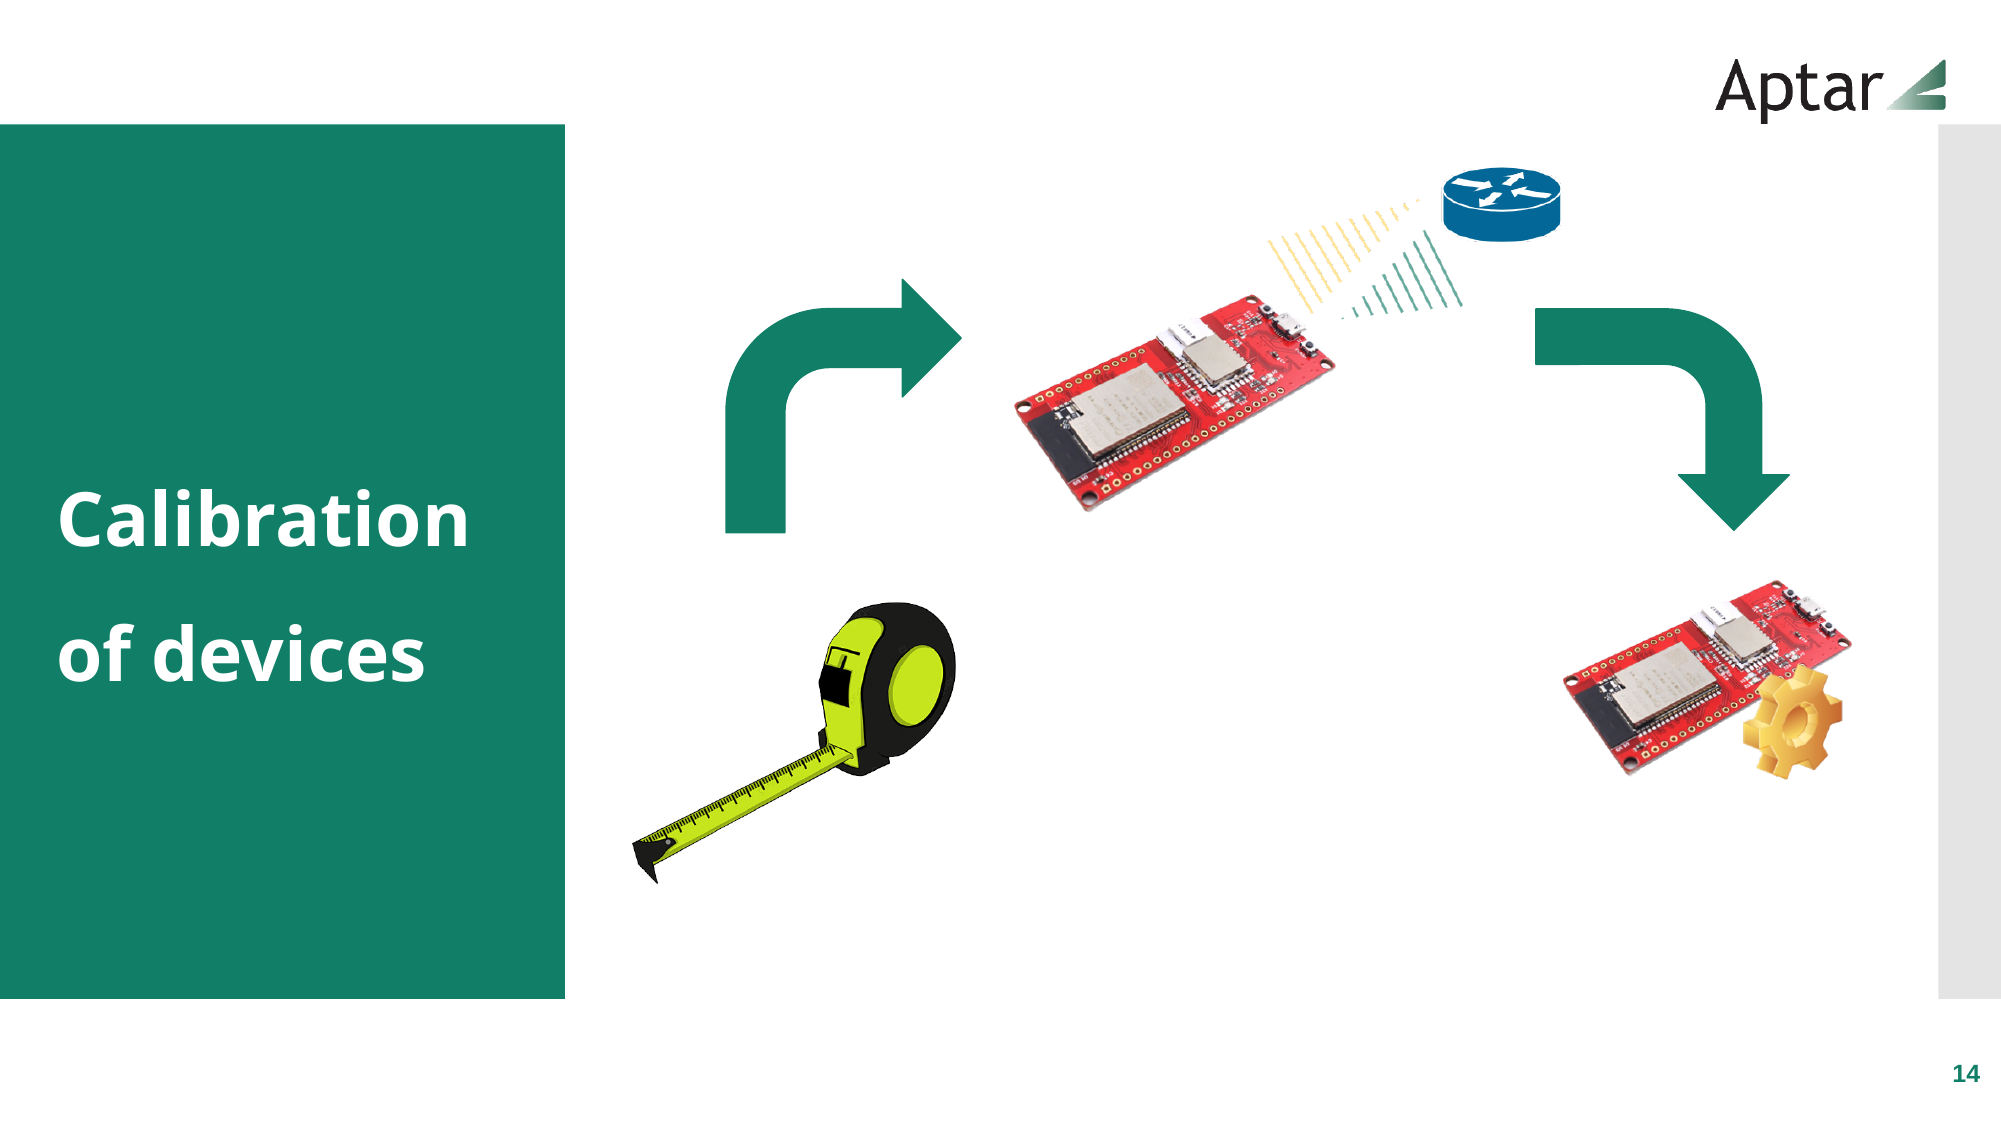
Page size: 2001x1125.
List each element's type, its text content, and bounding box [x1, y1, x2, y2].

slide_number ‹#› [1744, 1042, 1996, 1103]
picture [1715, 59, 1947, 124]
picture [1010, 165, 1562, 518]
picture [623, 571, 962, 910]
text_box [726, 279, 962, 533]
title Calibration of devices [41, 184, 526, 940]
text_box [1566, 308, 1790, 531]
picture [1560, 571, 1858, 780]
